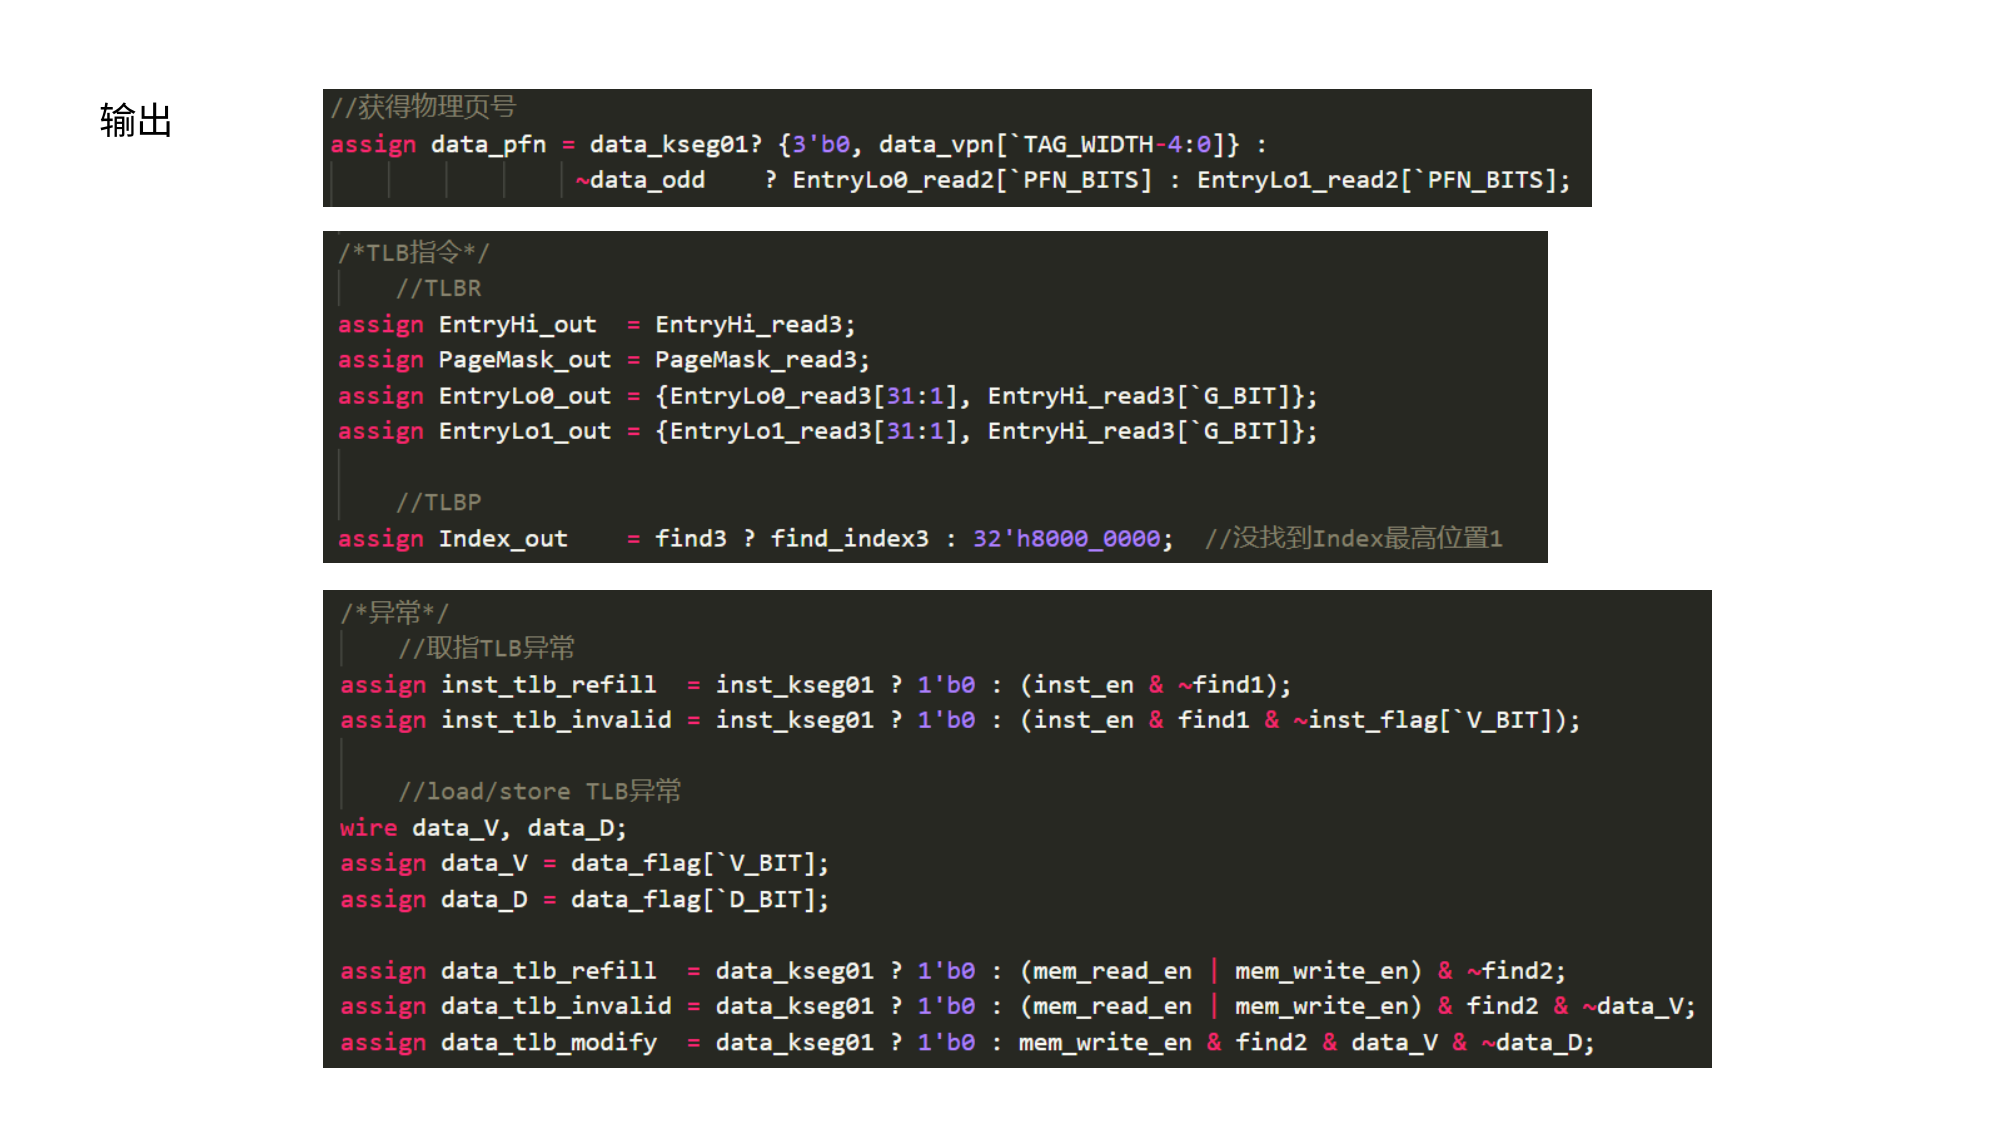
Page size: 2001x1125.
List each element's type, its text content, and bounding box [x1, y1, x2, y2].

picture [323, 89, 1592, 207]
picture [323, 231, 1548, 563]
picture [323, 590, 1712, 1068]
text_box 输出 [84, 89, 233, 150]
